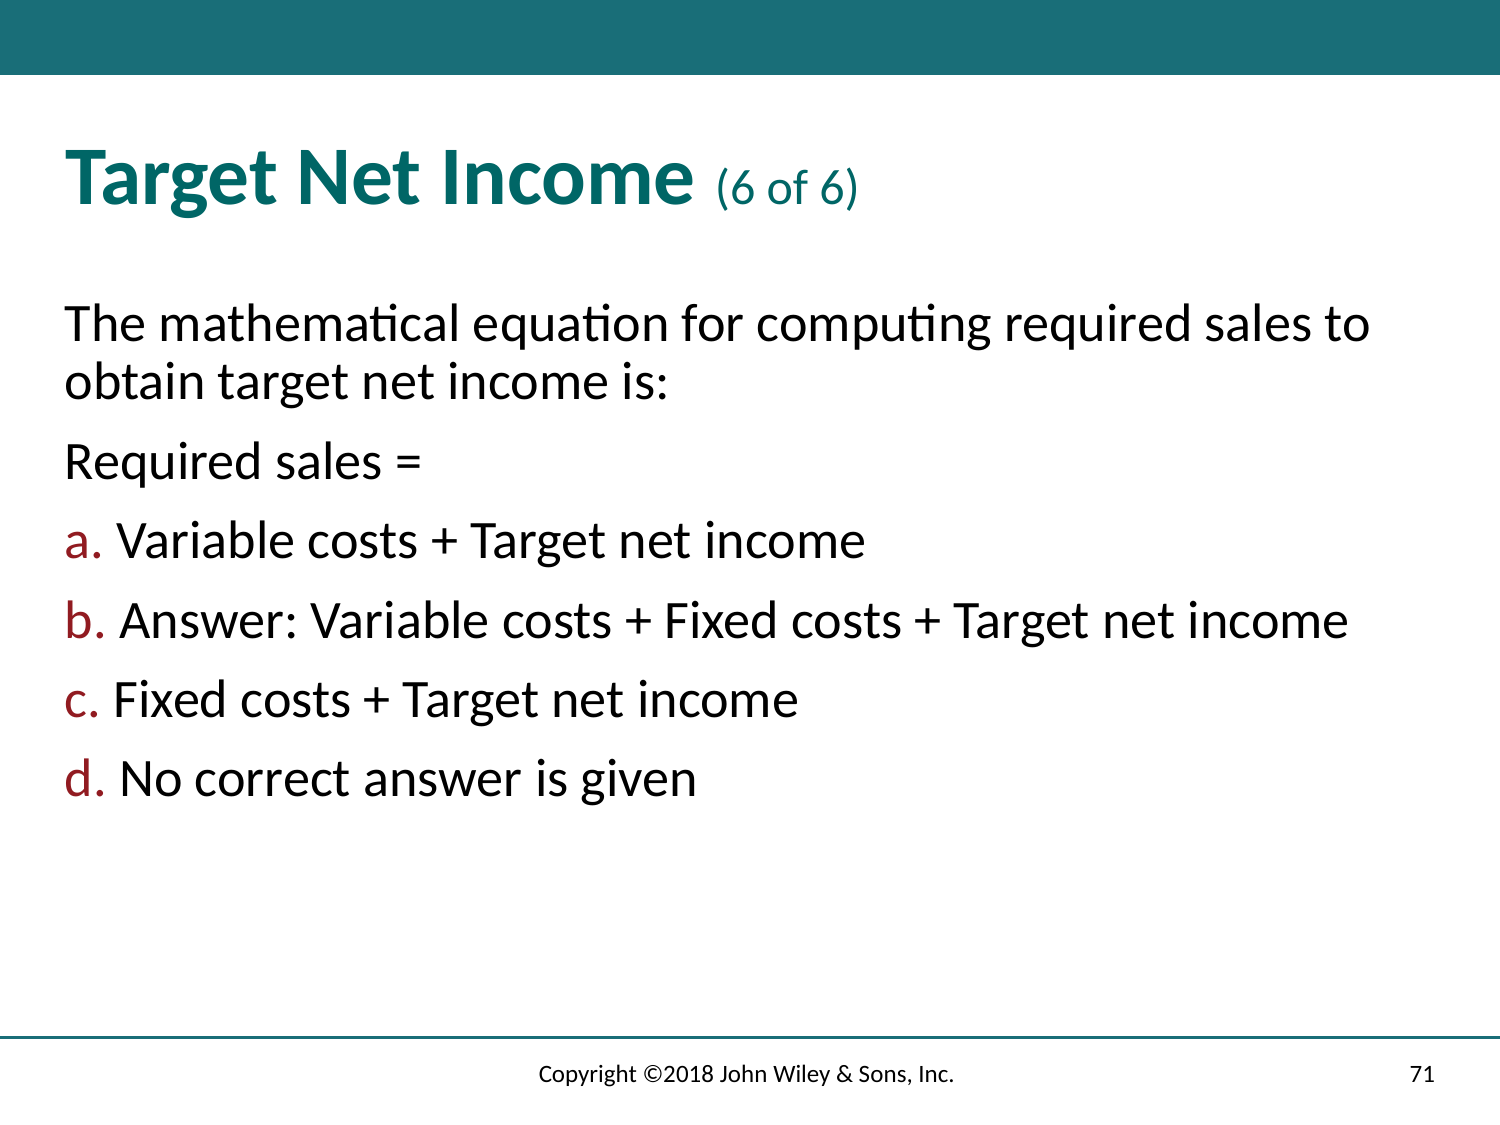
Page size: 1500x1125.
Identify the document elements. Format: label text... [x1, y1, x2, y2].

list The mathematical equation for computing required sales to obtain target net income is: Required sales = a. Variable costs + Target net income b. Answer: Variable costs + Fixed costs + Target net income c. Fixed costs + Target net income d. No correct answer is given [50, 287, 1450, 1013]
title Target Net Income (6 of 6) [50, 125, 1450, 287]
slide_number 71 [1059, 1042, 1450, 1103]
footer Copyright ©2018 John Wiley & Sons, Inc. [496, 1042, 1004, 1103]
